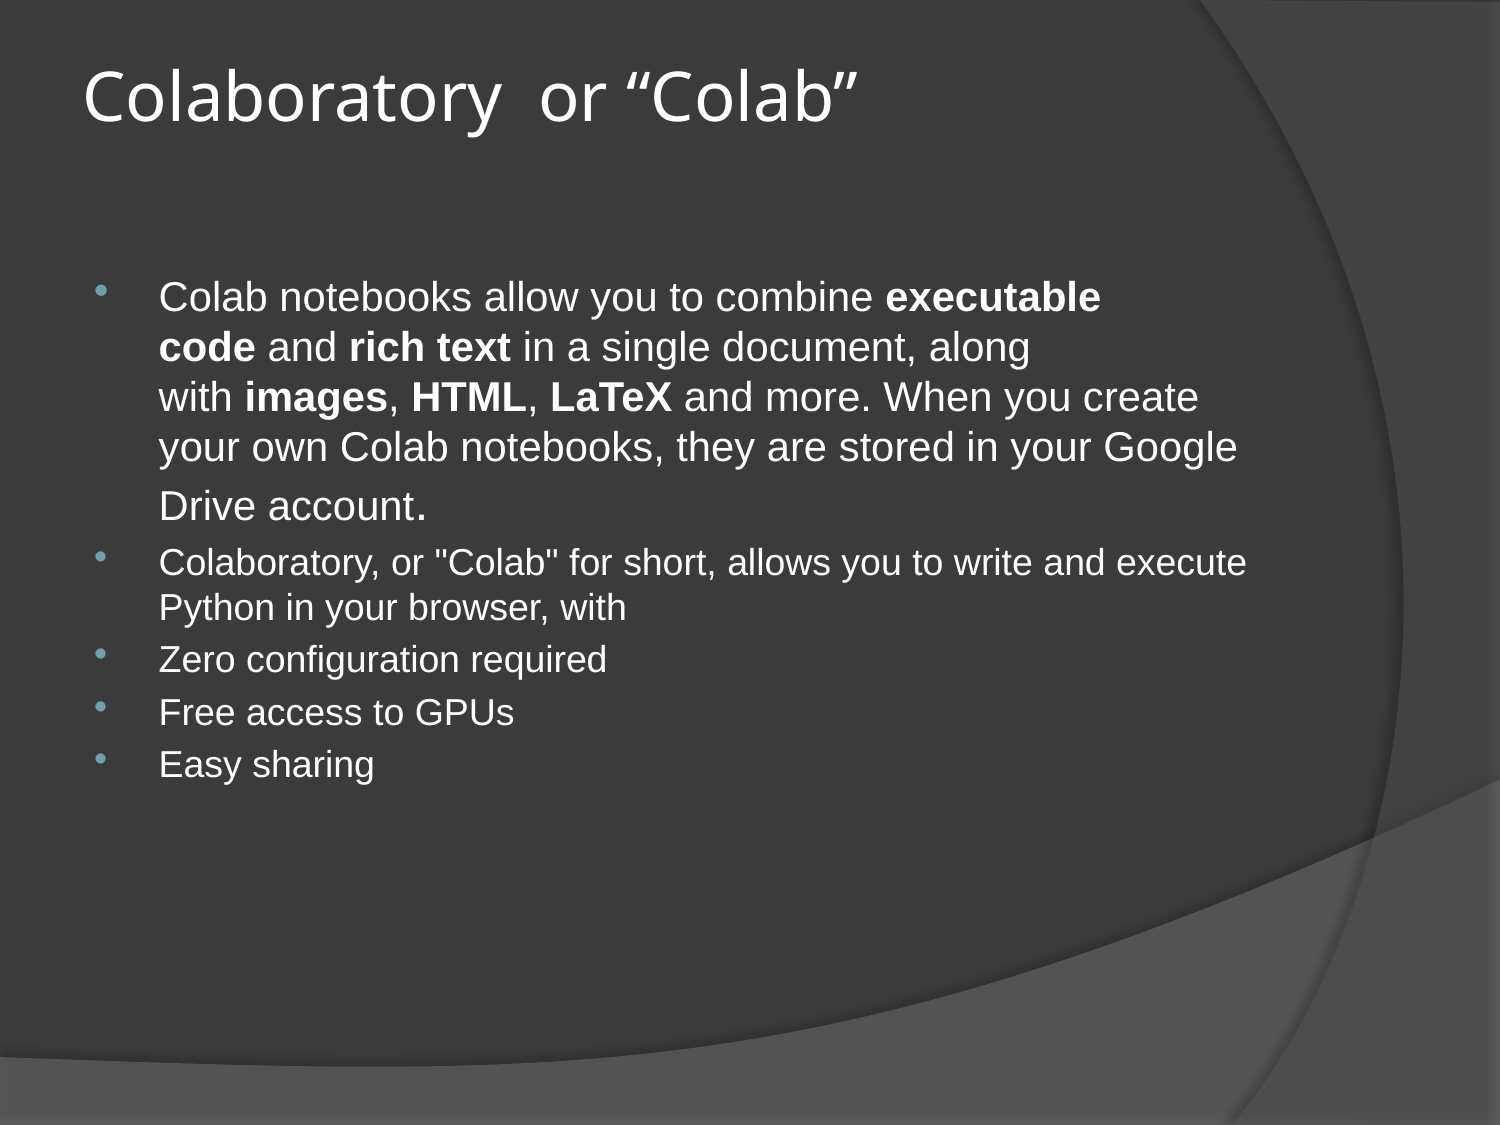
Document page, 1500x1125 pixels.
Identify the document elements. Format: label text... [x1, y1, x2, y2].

list Colab notebooks allow you to combine executable code and rich text in a single document, along with images, HTML, LaTeX and more. When you create your own Colab notebooks, they are stored in your Google Drive account. Colaboratory, or "Colab" for short, allows you to write and execute Python in your browser, with Zero configuration required Free access to GPUs Easy sharing [75, 262, 1300, 1005]
title Colaboratory or “Colab” [75, 45, 1300, 233]
